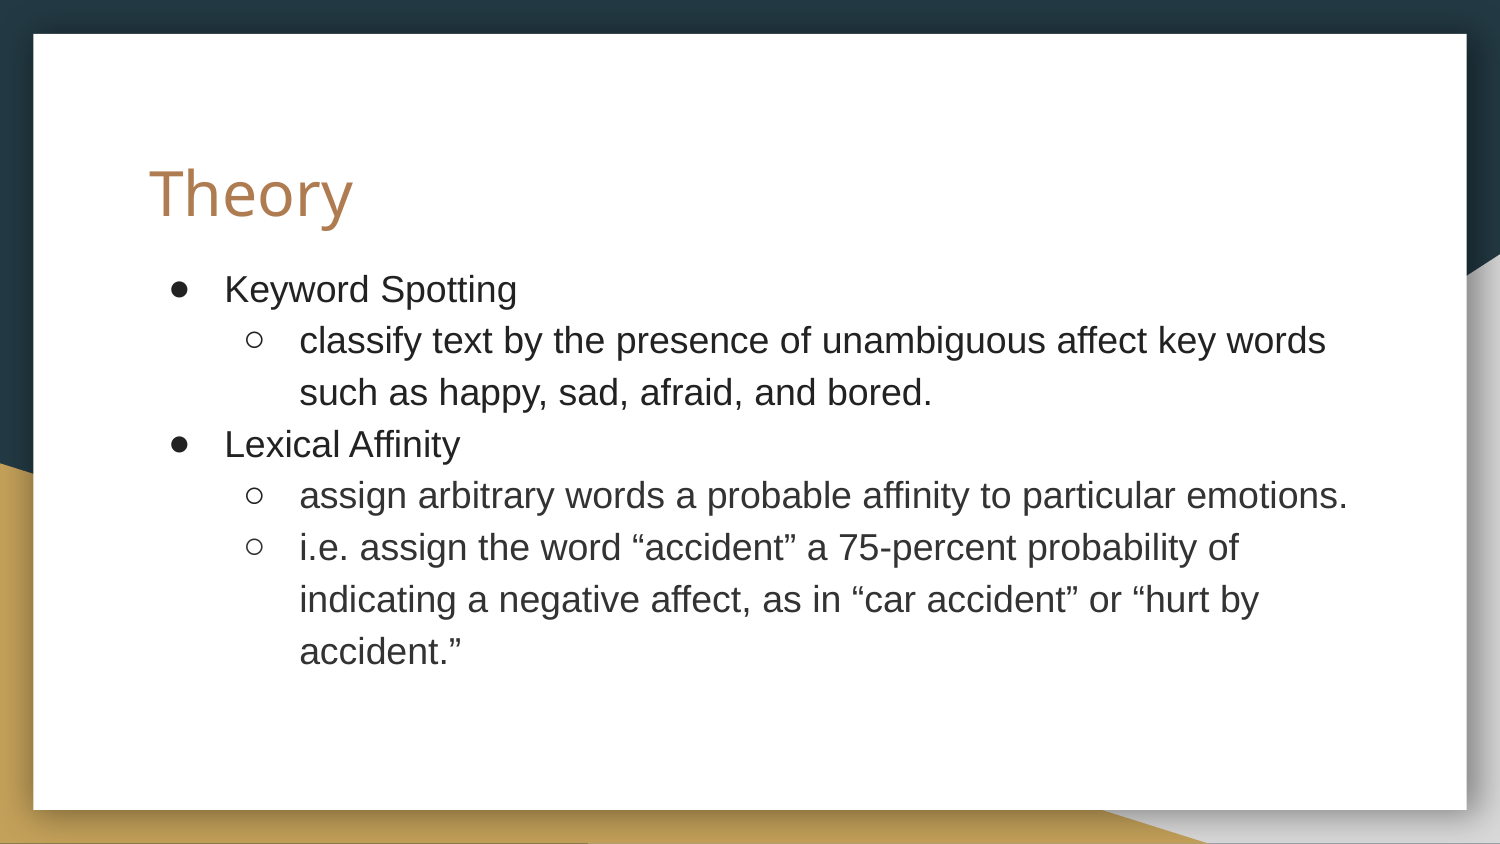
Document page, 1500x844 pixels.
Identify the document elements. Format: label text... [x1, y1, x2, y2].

list Keyword Spotting classify text by the presence of unambiguous affect key words such as happy, sad, afraid, and bored. Lexical Affinity assign arbitrary words a probable affinity to particular emotions. i.e. assign the word “accident” a 75-percent probability of indicating a negative affect, as in “car accident” or “hurt by accident.” [134, 242, 1366, 769]
title Theory [134, 138, 1366, 242]
